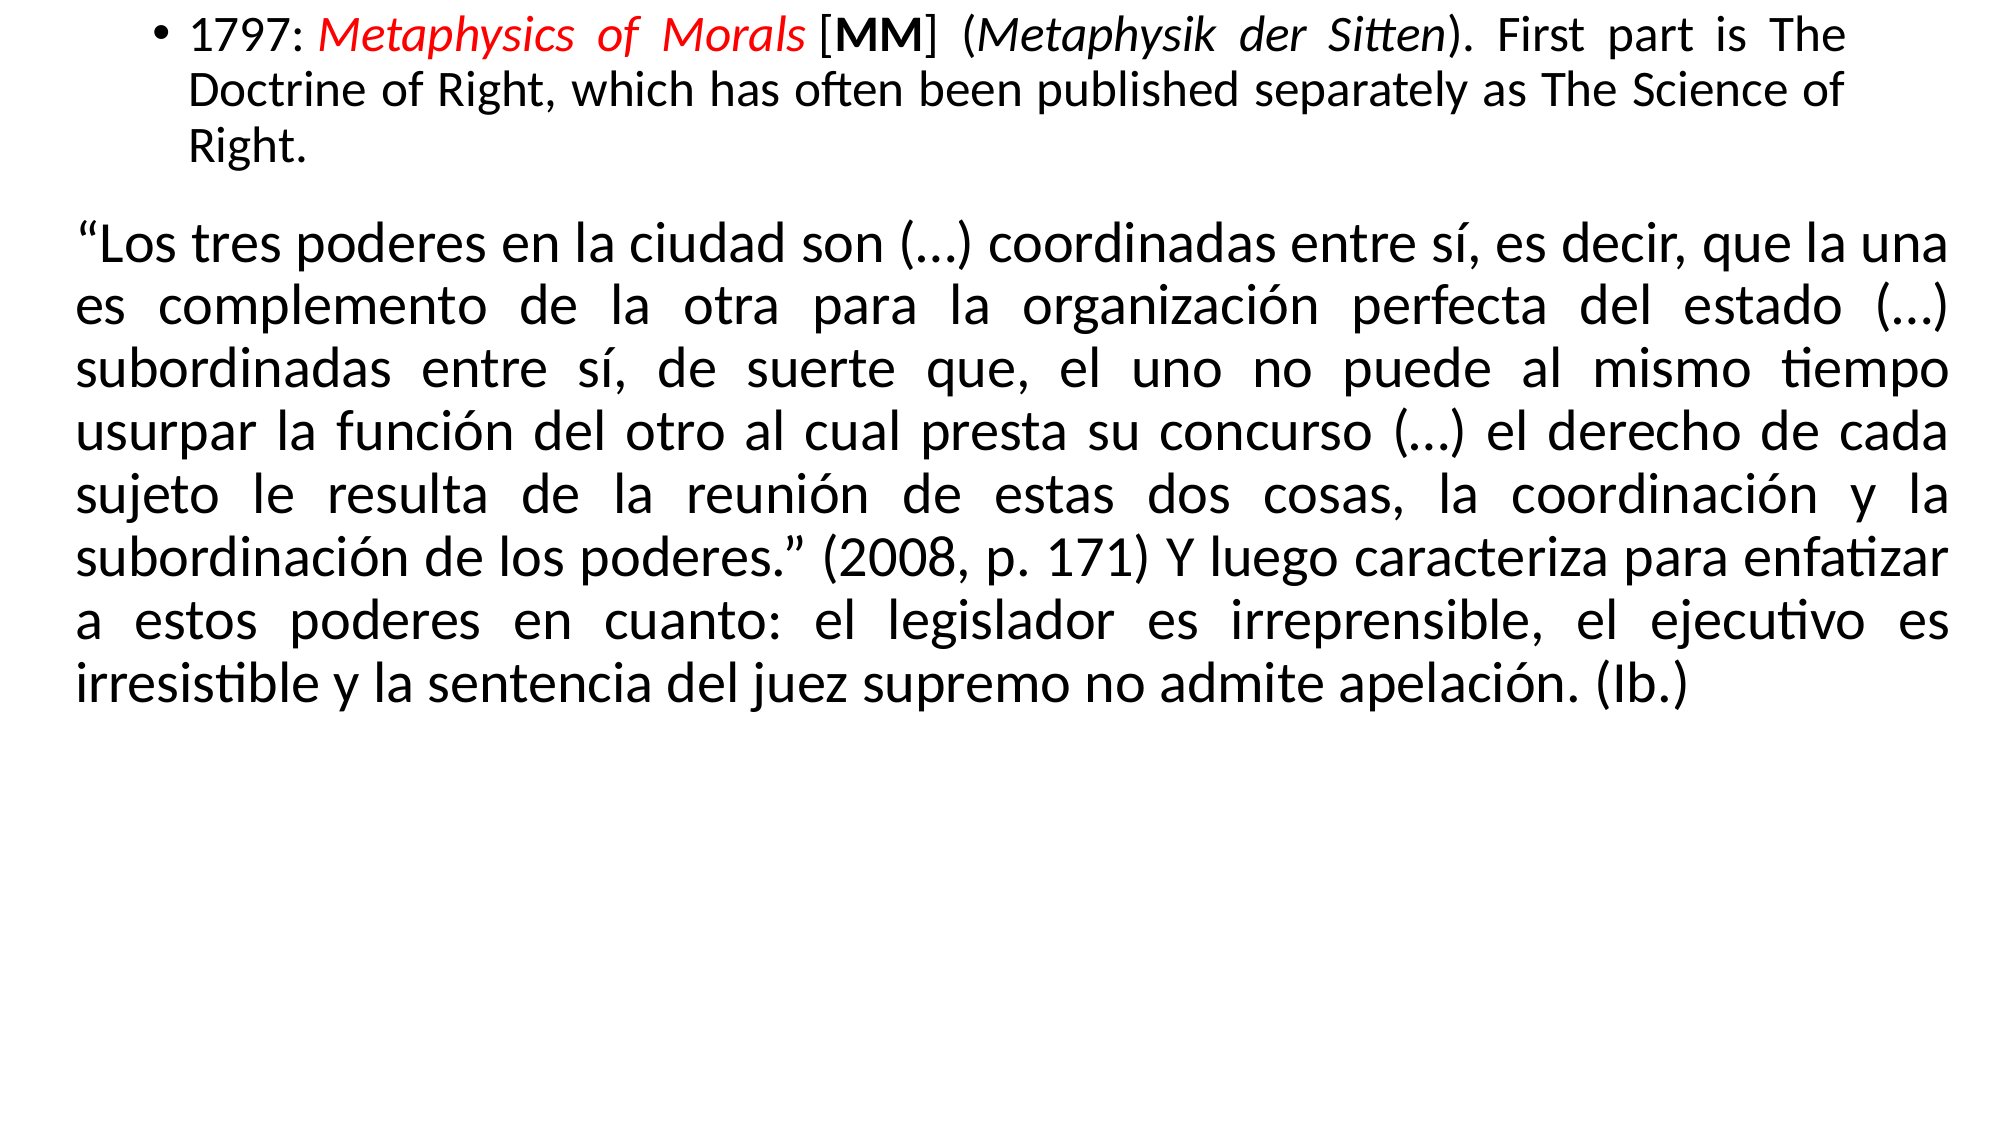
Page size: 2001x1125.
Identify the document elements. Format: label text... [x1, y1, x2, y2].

list 1797: Metaphysics of Morals [MM] (Metaphysik der Sitten). First part is The Doctrine of Right, which has often been published separately as The Science of Right. [137, 0, 1863, 182]
text_box “Los tres poderes en la ciudad son (…) coordinadas entre sí, es decir, que la una es complemento de la otra para la organización perfecta del estado (…) subordinadas entre sí, de suerte que, el uno no puede al mismo tiempo usurpar la función del otro al cual presta su concurso (…) el derecho de cada sujeto le resulta de la reunión de estas dos cosas, la coordinación y la subordinación de los poderes.” (2008, p. 171) Y luego caracteriza para enfatizar a estos poderes en cuanto: el legislador es irreprensible, el ejecutivo es irresistible y la sentencia del juez supremo no admite apelación. (Ib.) [60, 204, 1967, 1100]
